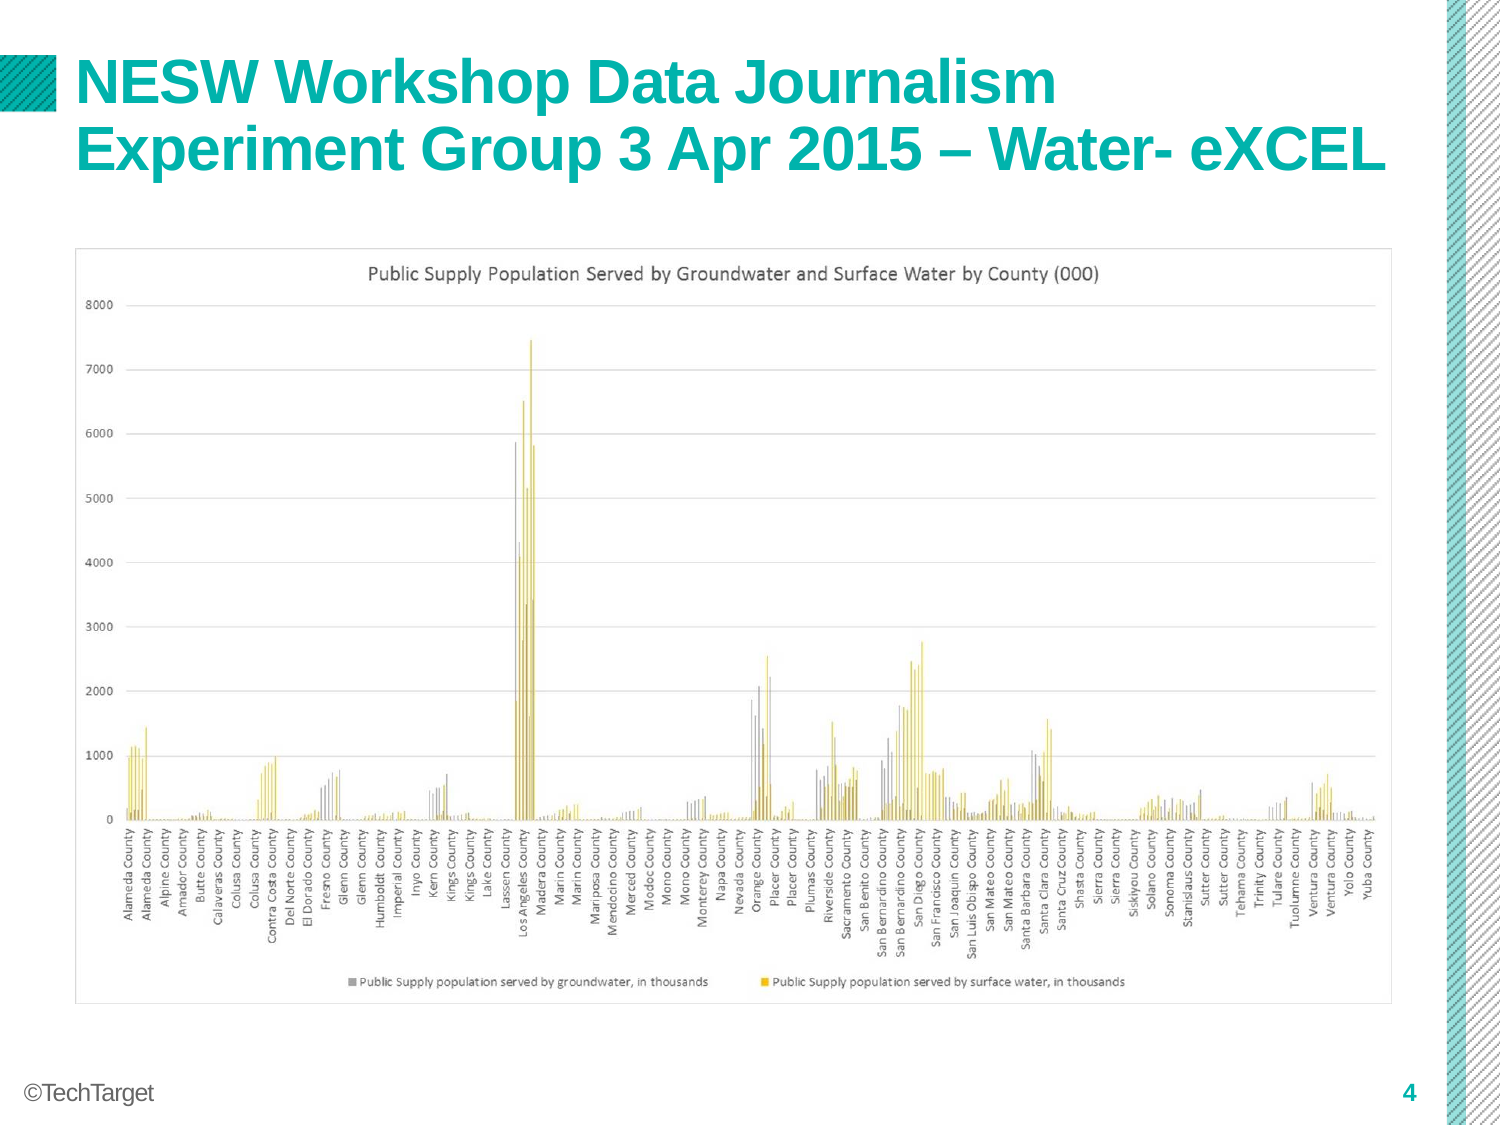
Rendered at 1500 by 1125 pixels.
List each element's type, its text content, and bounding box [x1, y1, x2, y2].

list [74, 248, 1393, 1004]
footer ©TechTarget [8, 1061, 1254, 1122]
title NESW Workshop Data Journalism Experiment Group 3 Apr 2015 – Water- eXCEL [75, 45, 1395, 210]
slide_number 4 [1338, 1061, 1432, 1122]
picture [0, 0, 1500, 1125]
